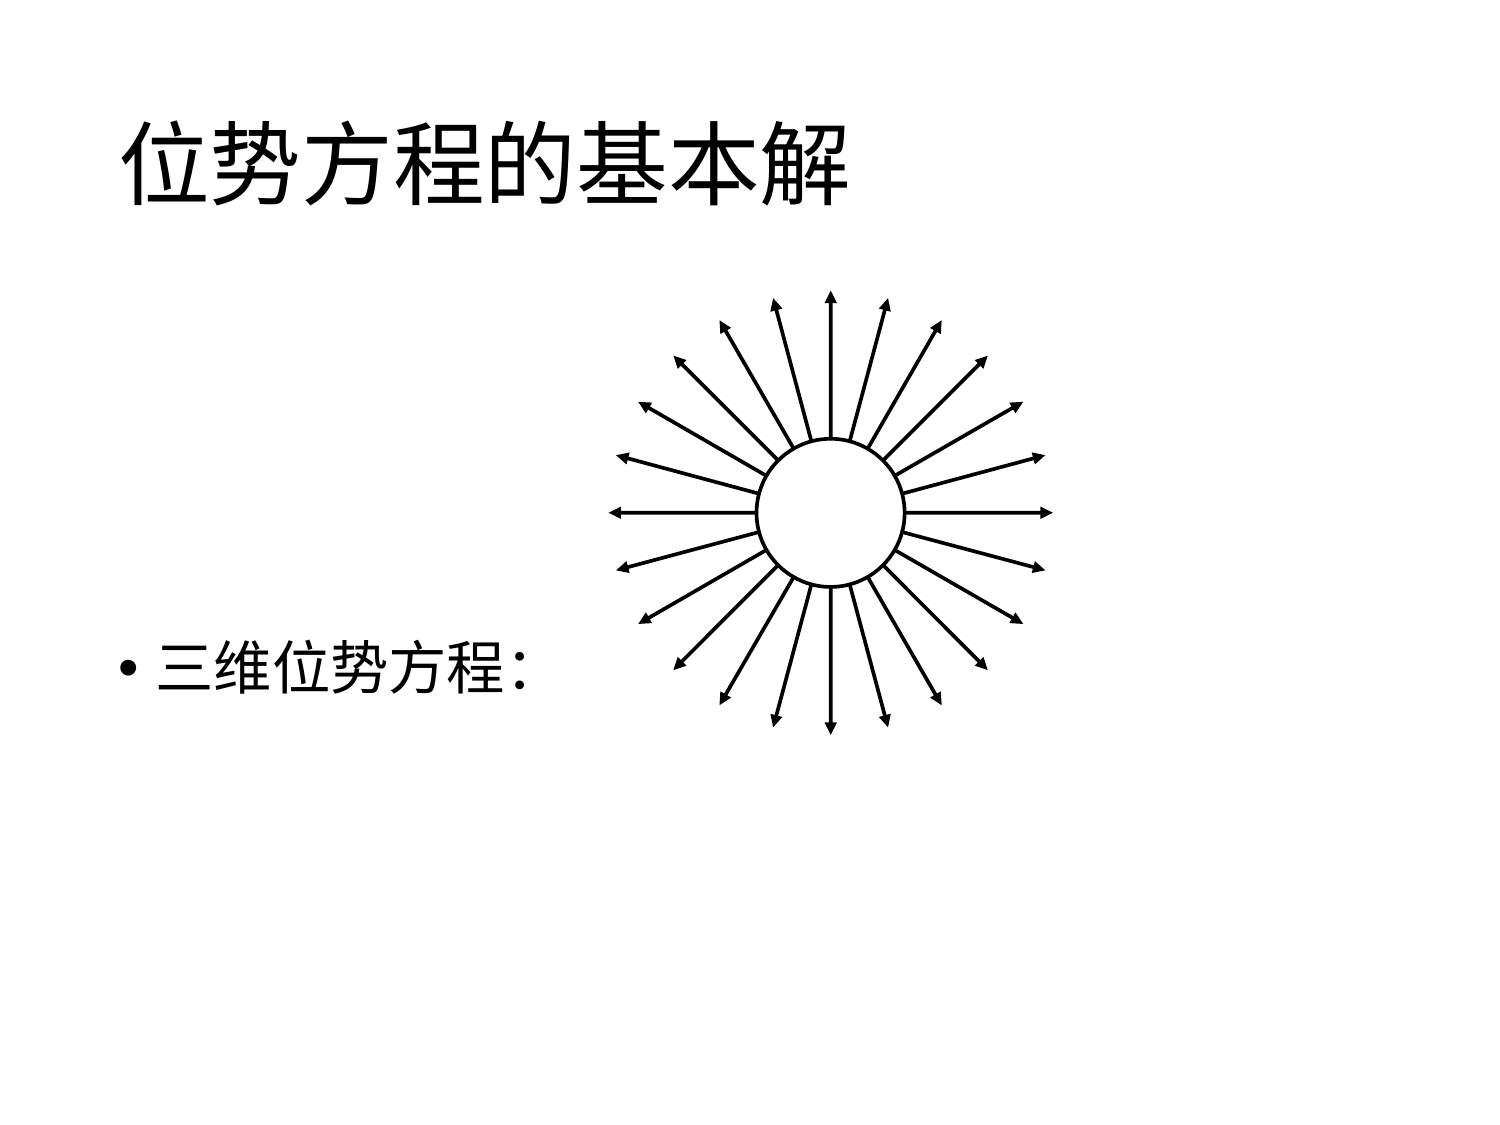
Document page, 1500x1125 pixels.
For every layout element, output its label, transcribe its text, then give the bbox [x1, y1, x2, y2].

title 位势方程的基本解 [103, 59, 1397, 278]
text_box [608, 290, 1053, 735]
